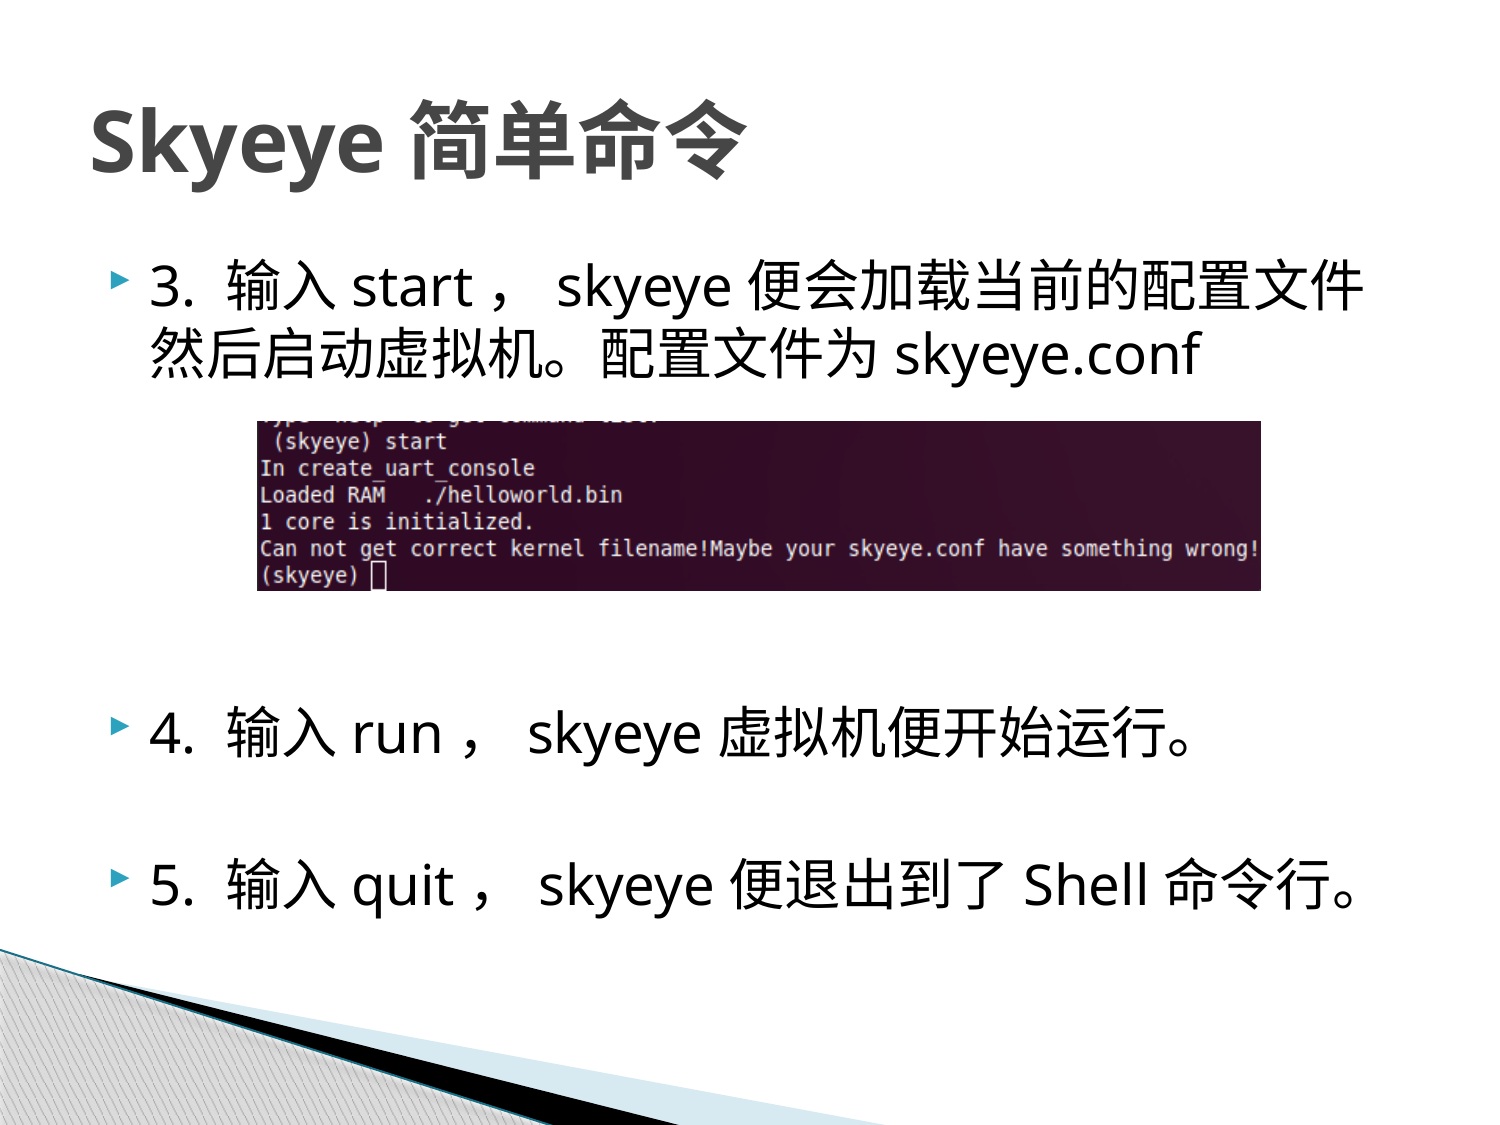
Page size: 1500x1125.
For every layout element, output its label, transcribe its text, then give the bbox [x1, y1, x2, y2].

picture [257, 421, 1262, 591]
title Skyeye简单命令 [75, 45, 1425, 233]
list 3. 输入start，skyeye便会加载当前的配置文件然后启动虚拟机。配置文件为skyeye.conf 4. 输入run，skyeye虚拟机便开始运行。 5. 输入quit，skyeye便退出到了Shell命令行。 [75, 243, 1425, 986]
